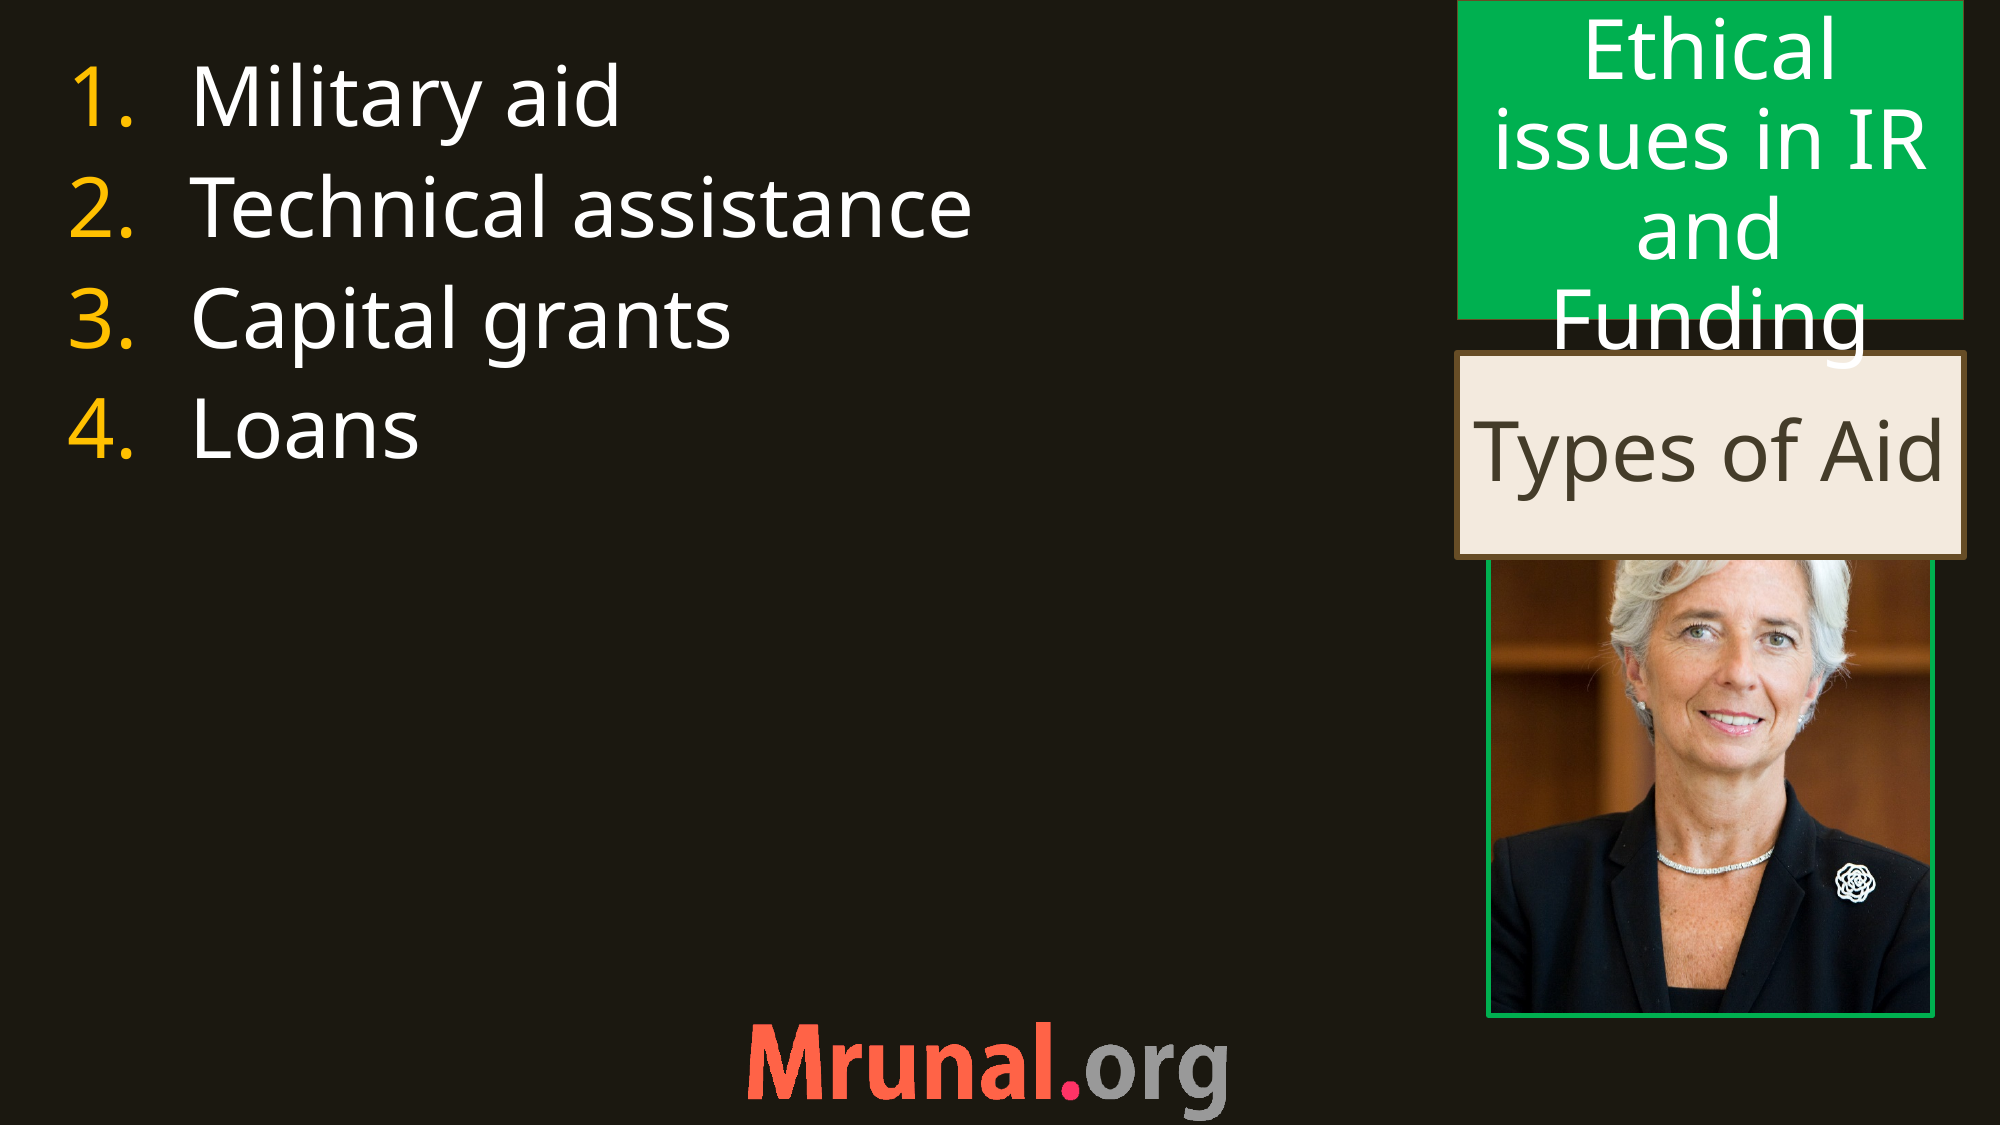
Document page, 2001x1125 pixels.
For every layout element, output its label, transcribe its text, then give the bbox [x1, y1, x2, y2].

picture [741, 1014, 1230, 1125]
list Military aid Technical assistance Capital grants Loans [52, 47, 1447, 1014]
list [1490, 448, 1931, 1014]
title Types of Aid [1454, 350, 1967, 560]
list Ethical issues in IR and Funding [1457, 0, 1964, 320]
